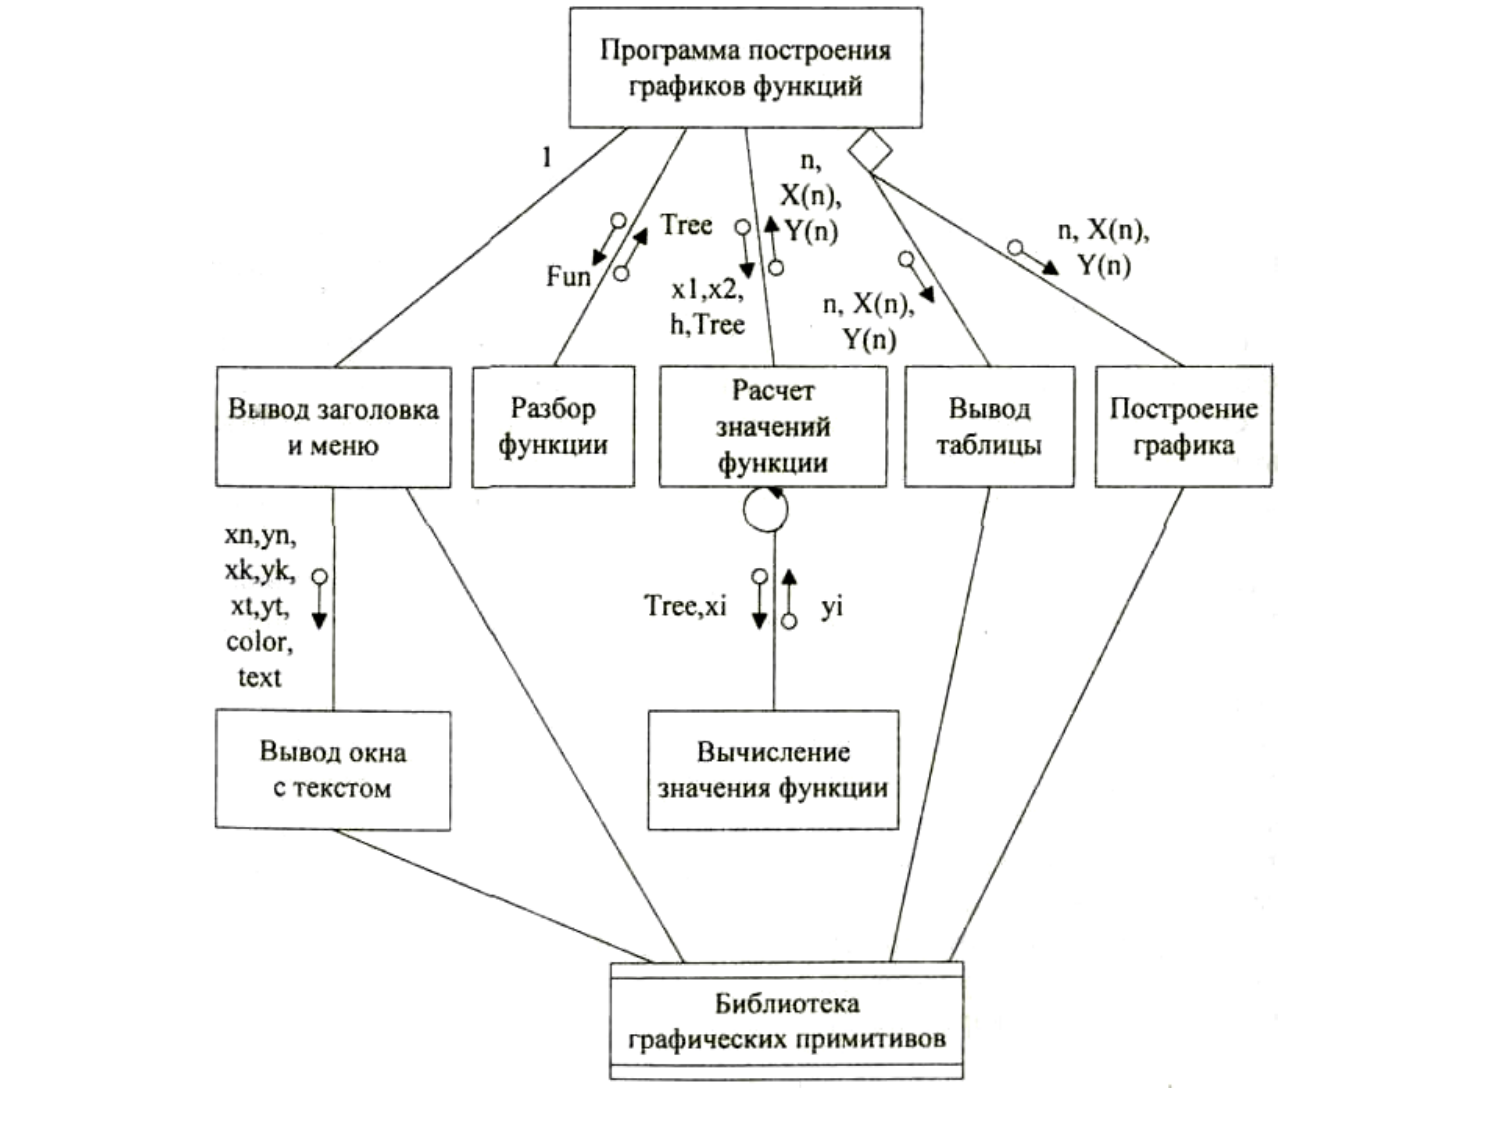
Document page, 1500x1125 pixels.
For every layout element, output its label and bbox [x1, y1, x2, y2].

picture [212, 0, 1278, 1088]
